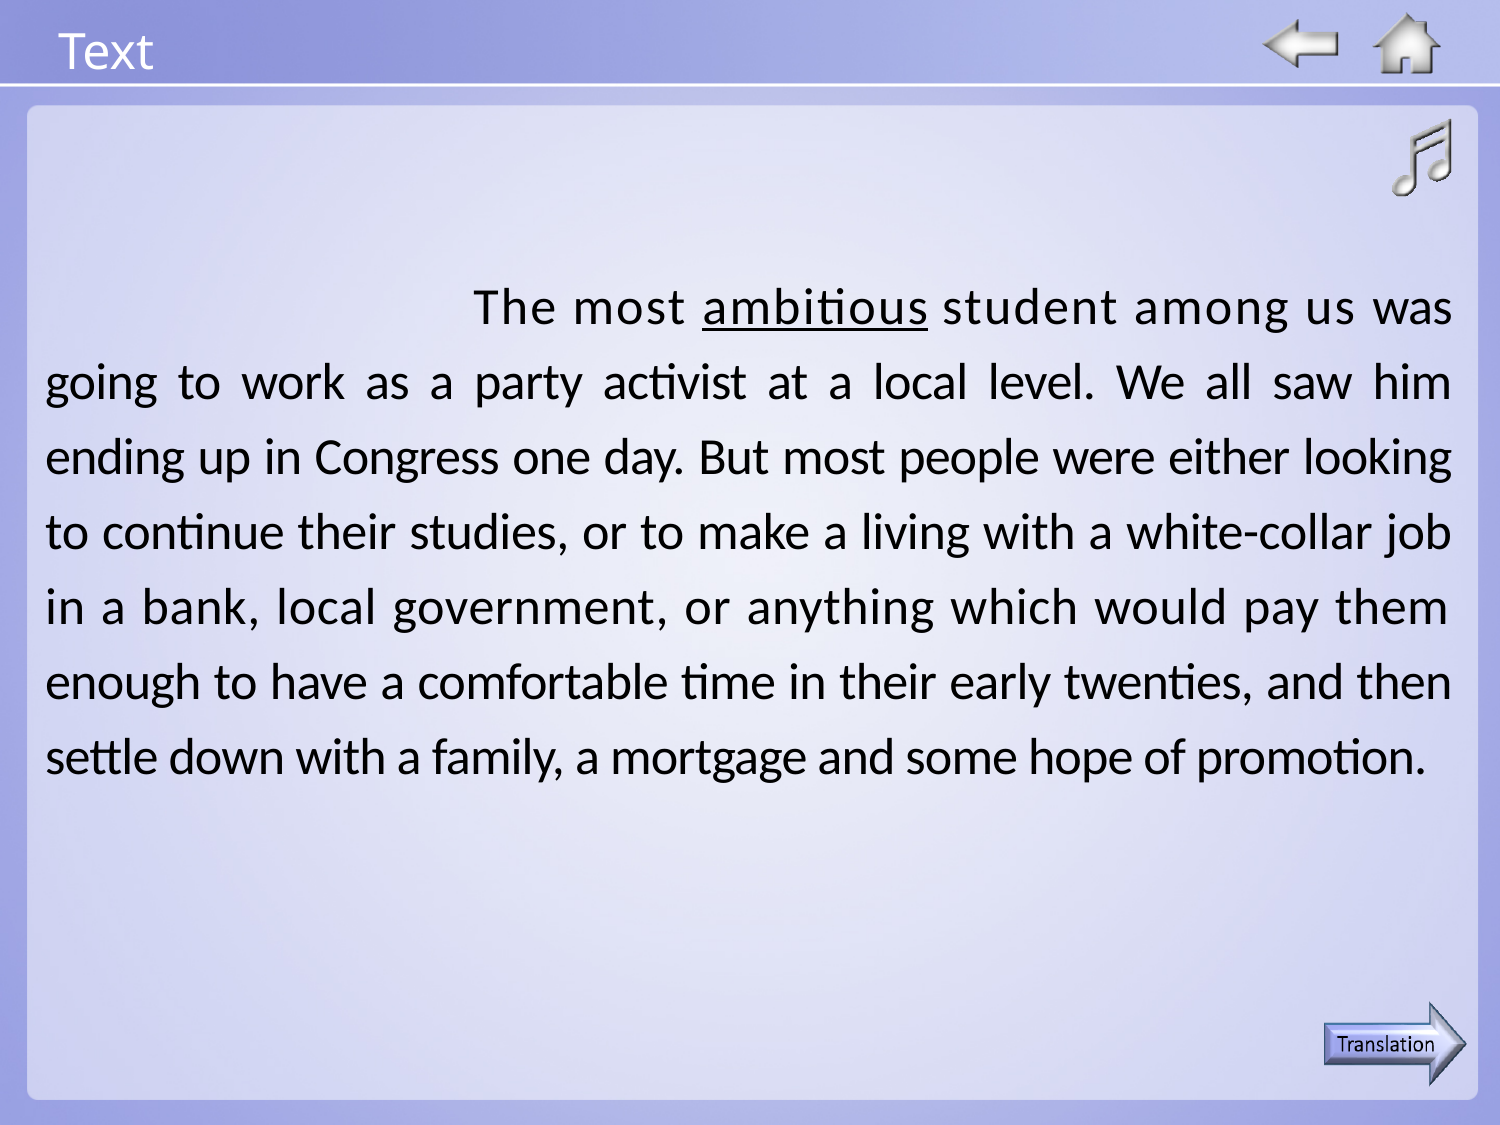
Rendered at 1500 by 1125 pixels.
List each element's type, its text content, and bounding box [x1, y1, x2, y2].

list The most ambitious student among us was going to work as a party activist at a local level. We all saw him ending up in Congress one day. But most people were either looking to continue their studies, or to make a living with a white-collar job in a bank, local government, or anything which would pay them enough to have a comfortable time in their early twenties, and then settle down with a family, a mortgage and some hope of promotion. [29, 182, 1468, 901]
picture [0, 0, 1500, 1125]
text_box Text [43, 11, 170, 87]
